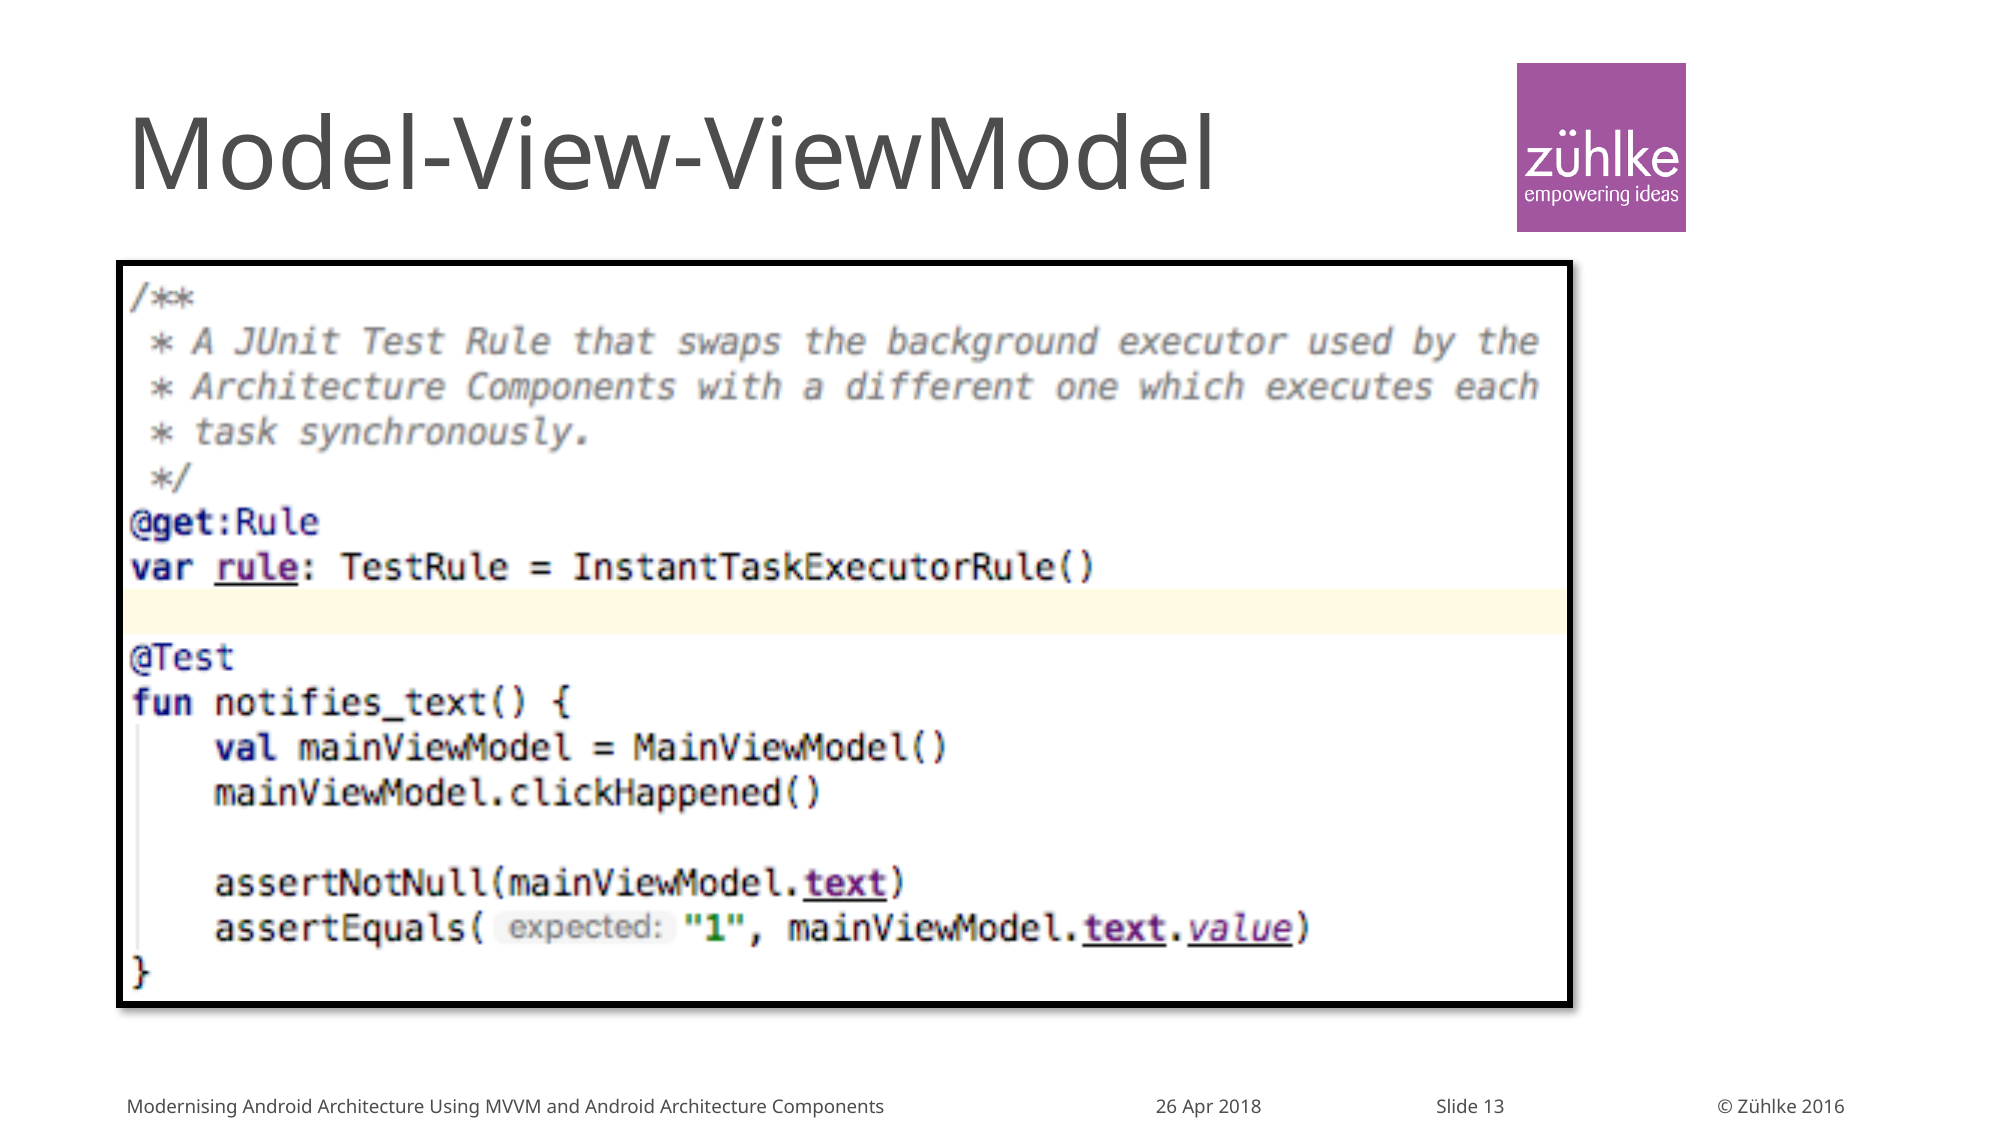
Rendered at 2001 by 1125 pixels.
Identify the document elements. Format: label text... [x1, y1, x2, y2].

footer Modernising Android Architecture Using MVVM and Android Architecture Components [126, 1094, 1125, 1120]
title Model-View-ViewModel [126, 42, 1406, 258]
slide_number Slide 13 [1436, 1094, 1686, 1120]
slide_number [1155, 1094, 1406, 1120]
picture [122, 265, 1568, 1002]
picture [1517, 63, 1686, 232]
